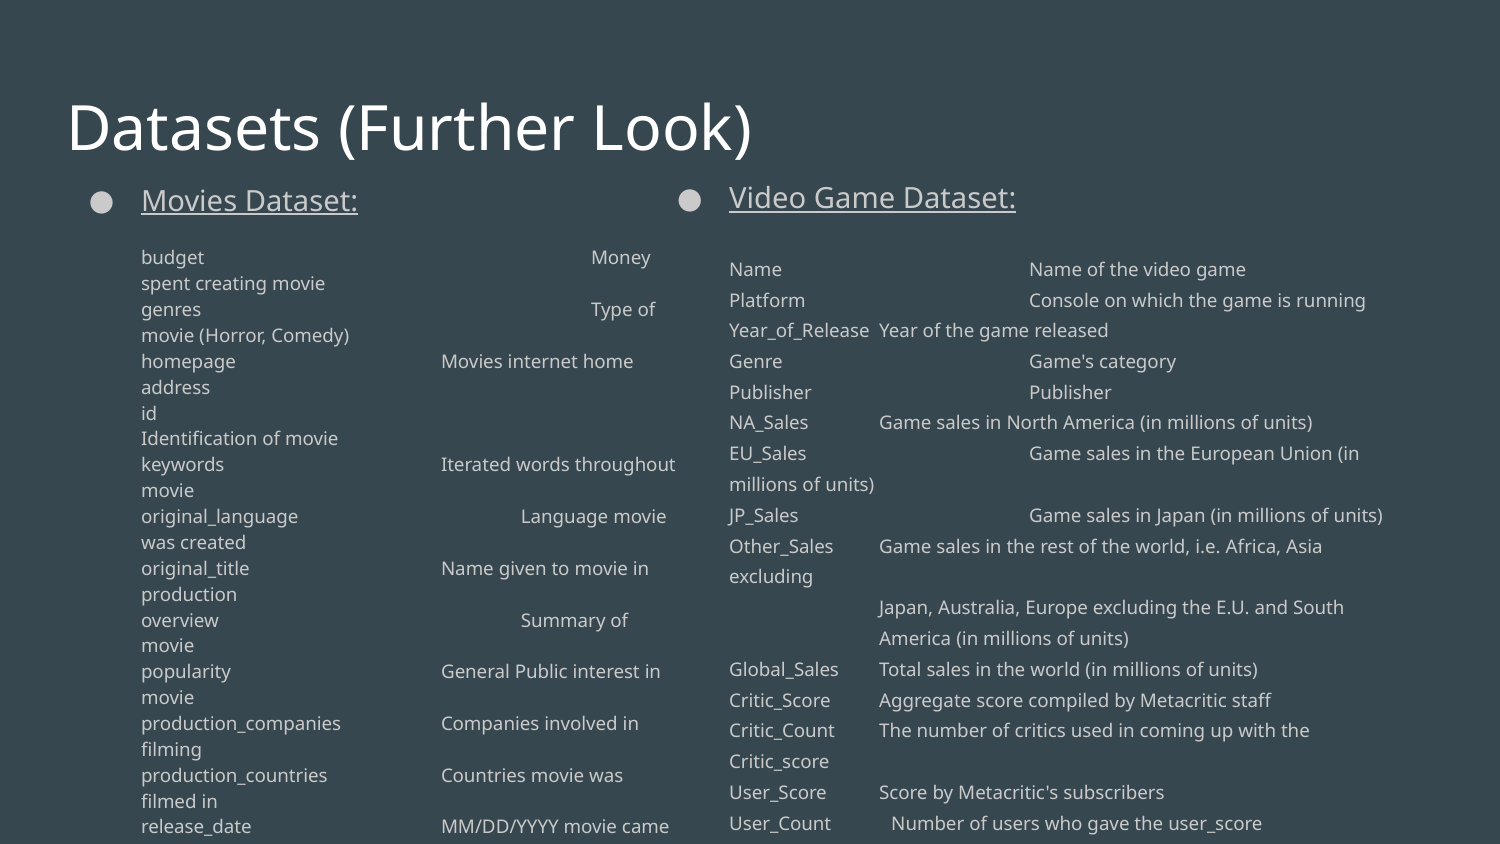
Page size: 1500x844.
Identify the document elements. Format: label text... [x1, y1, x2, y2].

title Datasets (Further Look) [51, 72, 1449, 167]
text_box Movies Dataset: budget Money spent creating movie genres Type of movie (Horror, Comedy) homepage Movies internet home address id Identification of movie keywords Iterated words throughout movie original_language Language movie was created original_title Name given to movie in production overview Summary of movie popularity General Public interest in movie production_companies Companies involved in filming production_countries Countries movie was filmed in release_date MM/DD/YYYY movie came out revenue How much the movie made ($US) runtime How long the move is spoken_languages Languages in the movie status In theatres, dvd, digital copy, etc. tagline Catchphrase/Slogan of movie title Name of the movie vote_average Average vote score vote_count Number of votes for the movie [51, 166, 692, 803]
list Video Game Dataset: Name Name of the video game Platform Console on which the game is running Year_of_Release Year of the game released Genre Game's category Publisher Publisher NA_Sales Game sales in North America (in millions of units) EU_Sales Game sales in the European Union (in millions of units) JP_Sales Game sales in Japan (in millions of units) Other_Sales Game sales in the rest of the world, i.e. Africa, Asia excluding Japan, Australia, Europe excluding the E.U. and South America (in millions of units) Global_Sales Total sales in the world (in millions of units) Critic_Score Aggregate score compiled by Metacritic staff Critic_Count The number of critics used in coming up with the Critic_score User_Score Score by Metacritic's subscribers User_Count Number of users who gave the user_score Developer Party responsible for creating the game Rating The ESRB ratings (E.g. Everyone, Teen, Adults Only..etc) [639, 159, 1423, 721]
